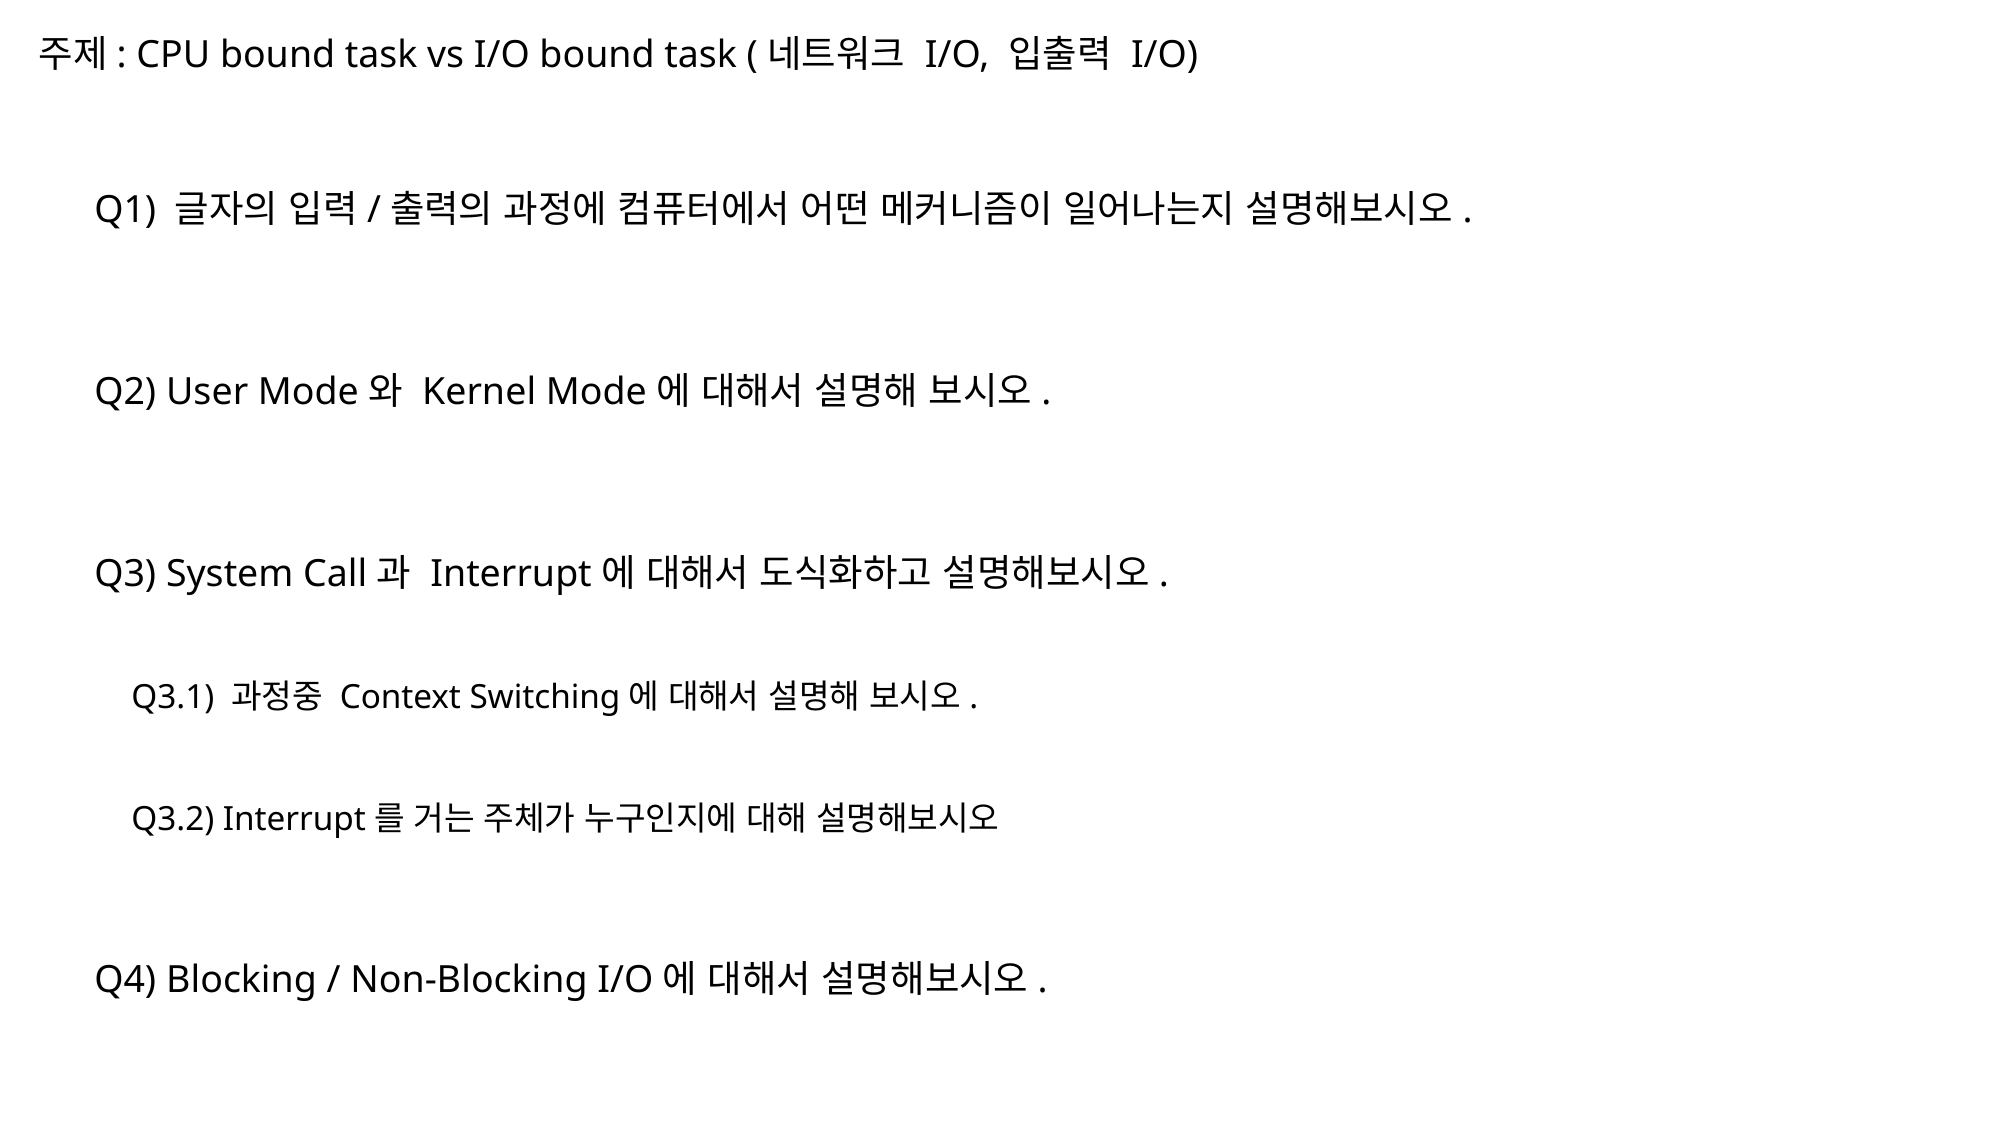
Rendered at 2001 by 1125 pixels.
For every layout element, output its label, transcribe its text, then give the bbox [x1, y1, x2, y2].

text_box Q3) System Call과 Interrupt에 대해서 도식화하고 설명해보시오. [79, 542, 1615, 602]
text_box Q2) User Mode와 Kernel Mode에 대해서 설명해 보시오. [79, 360, 1615, 420]
text_box Q4) Blocking / Non-Blocking I/O에 대해서 설명해보시오. [79, 947, 1615, 1007]
text_box Q1) 글자의 입력/출력의 과정에 컴퓨터에서 어떤 메커니즘이 일어나는지 설명해보시오. [79, 177, 1615, 238]
text_box Q3.2) Interrupt를 거는 주체가 누구인지에 대해 설명해보시오 [116, 789, 1123, 845]
text_box 주제: CPU bound task vs I/O bound task (네트워크 I/O, 입출력 I/O) [24, 22, 1454, 82]
text_box Q3.1) 과정중 Context Switching에 대해서 설명해 보시오. [116, 668, 1123, 723]
